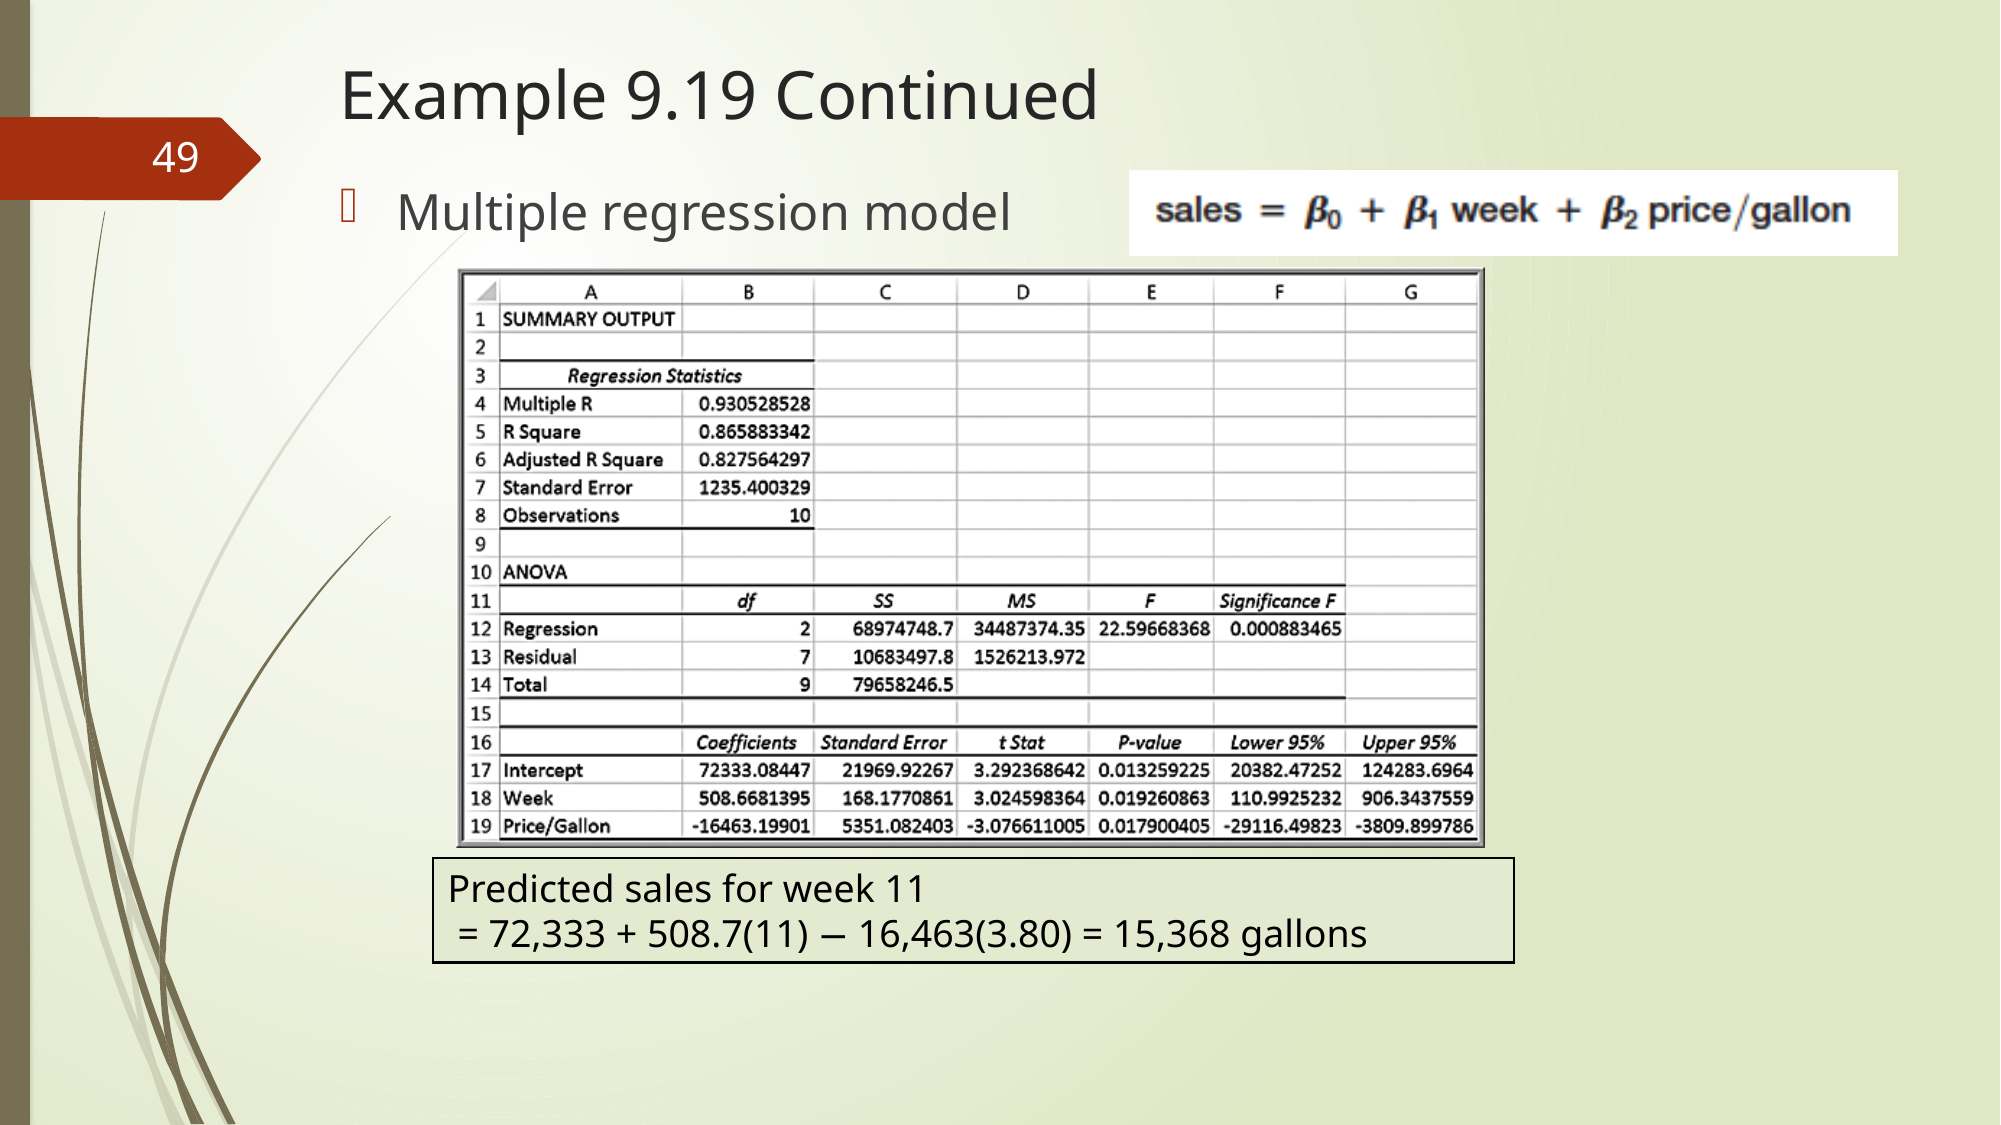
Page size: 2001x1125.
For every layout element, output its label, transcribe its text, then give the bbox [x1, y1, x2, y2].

slide_number 49 [87, 129, 216, 190]
title Example 9.19 Continued [324, 45, 1675, 149]
picture [1129, 170, 1898, 256]
list Multiple regression model [324, 172, 1675, 986]
text_box Predicted sales for week 11 = 72,333 + 508.7(11) − 16,463(3.80) = 15,368 gallons [432, 857, 1514, 963]
picture [456, 266, 1485, 848]
